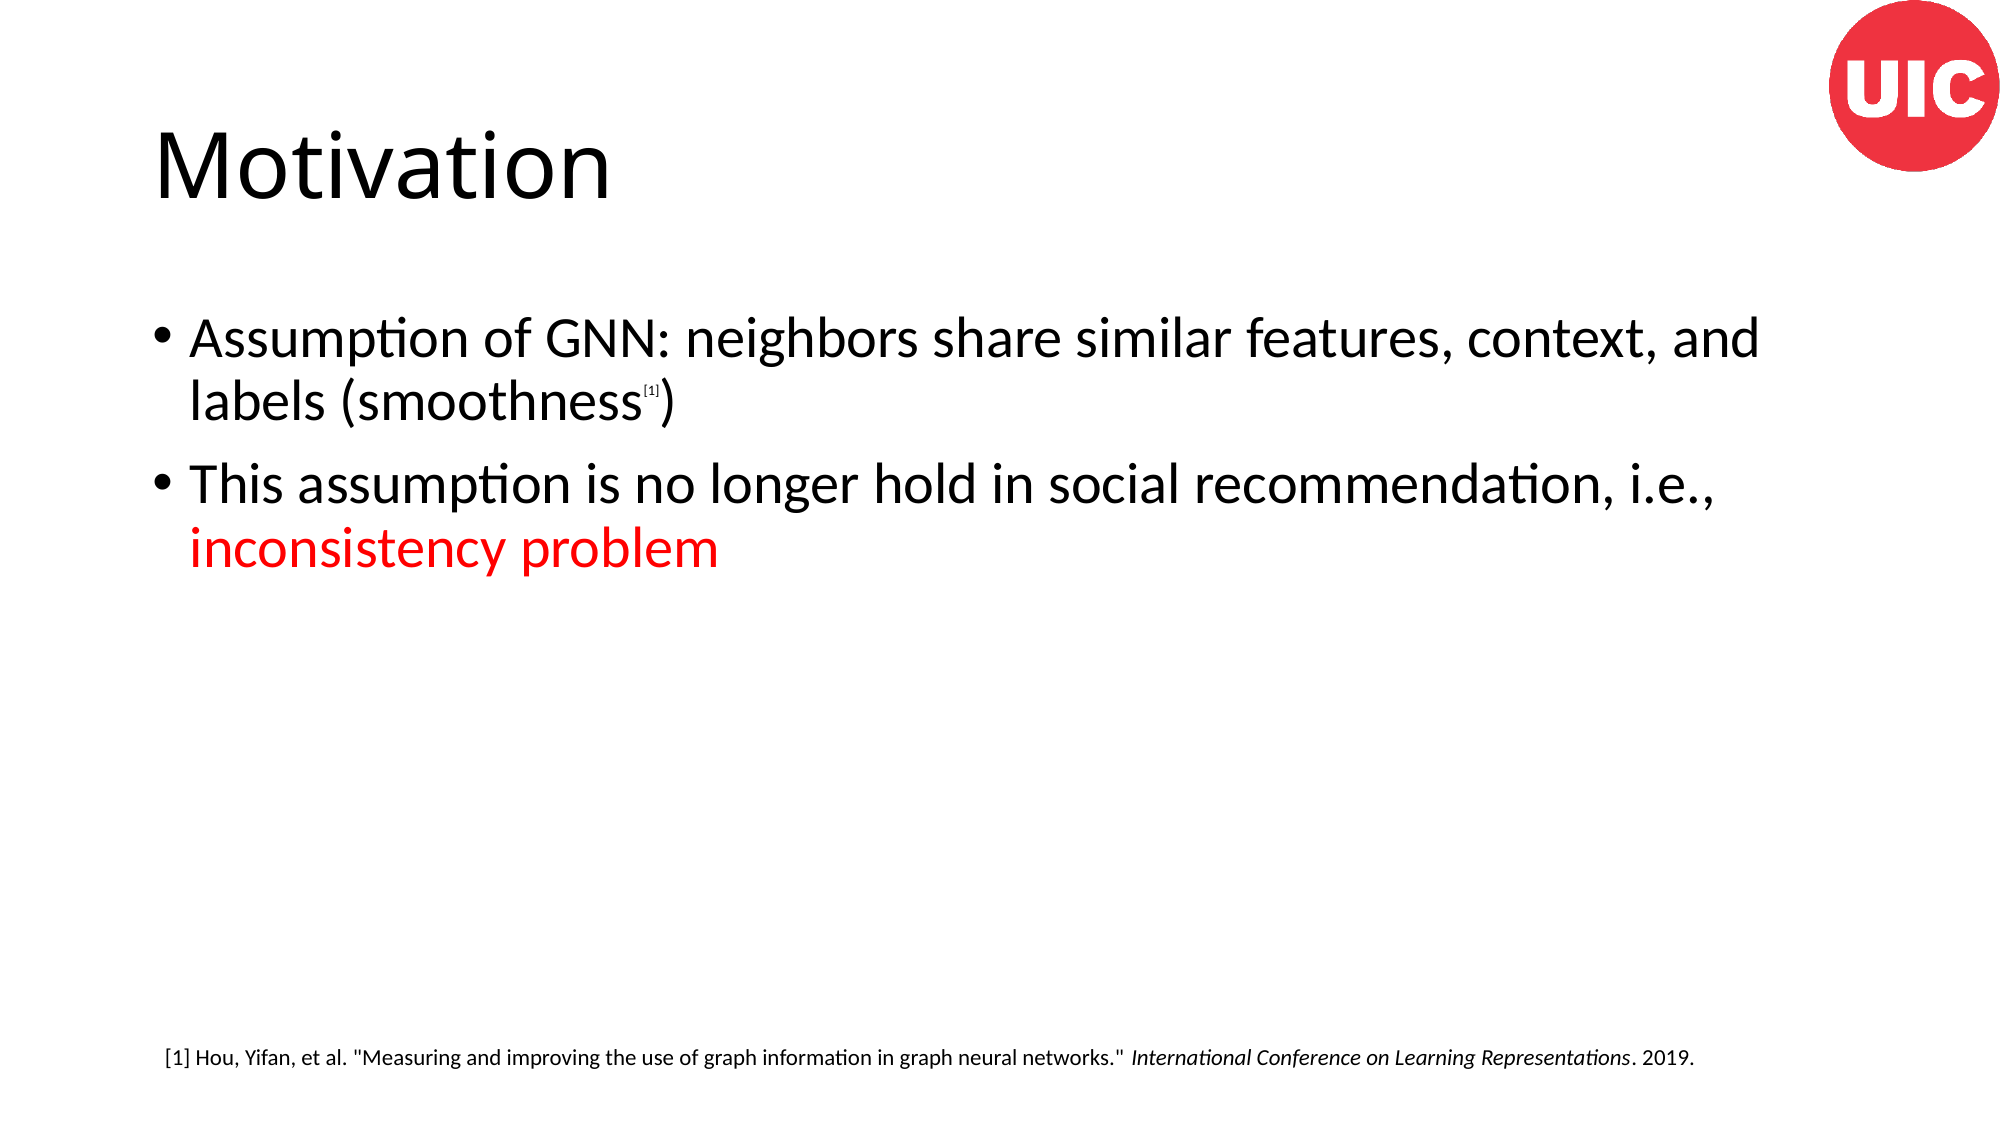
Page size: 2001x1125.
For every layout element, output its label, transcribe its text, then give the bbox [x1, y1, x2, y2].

list Assumption of GNN: neighbors share similar features, context, and labels (smoothness[1]) This assumption is no longer hold in social recommendation, i.e., inconsistency problem [137, 299, 1863, 1014]
text_box [1] Hou, Yifan, et al. "Measuring and improving the use of graph information in graph neural networks." International Conference on Learning Representations. 2019. [149, 1035, 1815, 1078]
title Motivation [137, 59, 1863, 278]
picture [1828, 0, 2000, 172]
